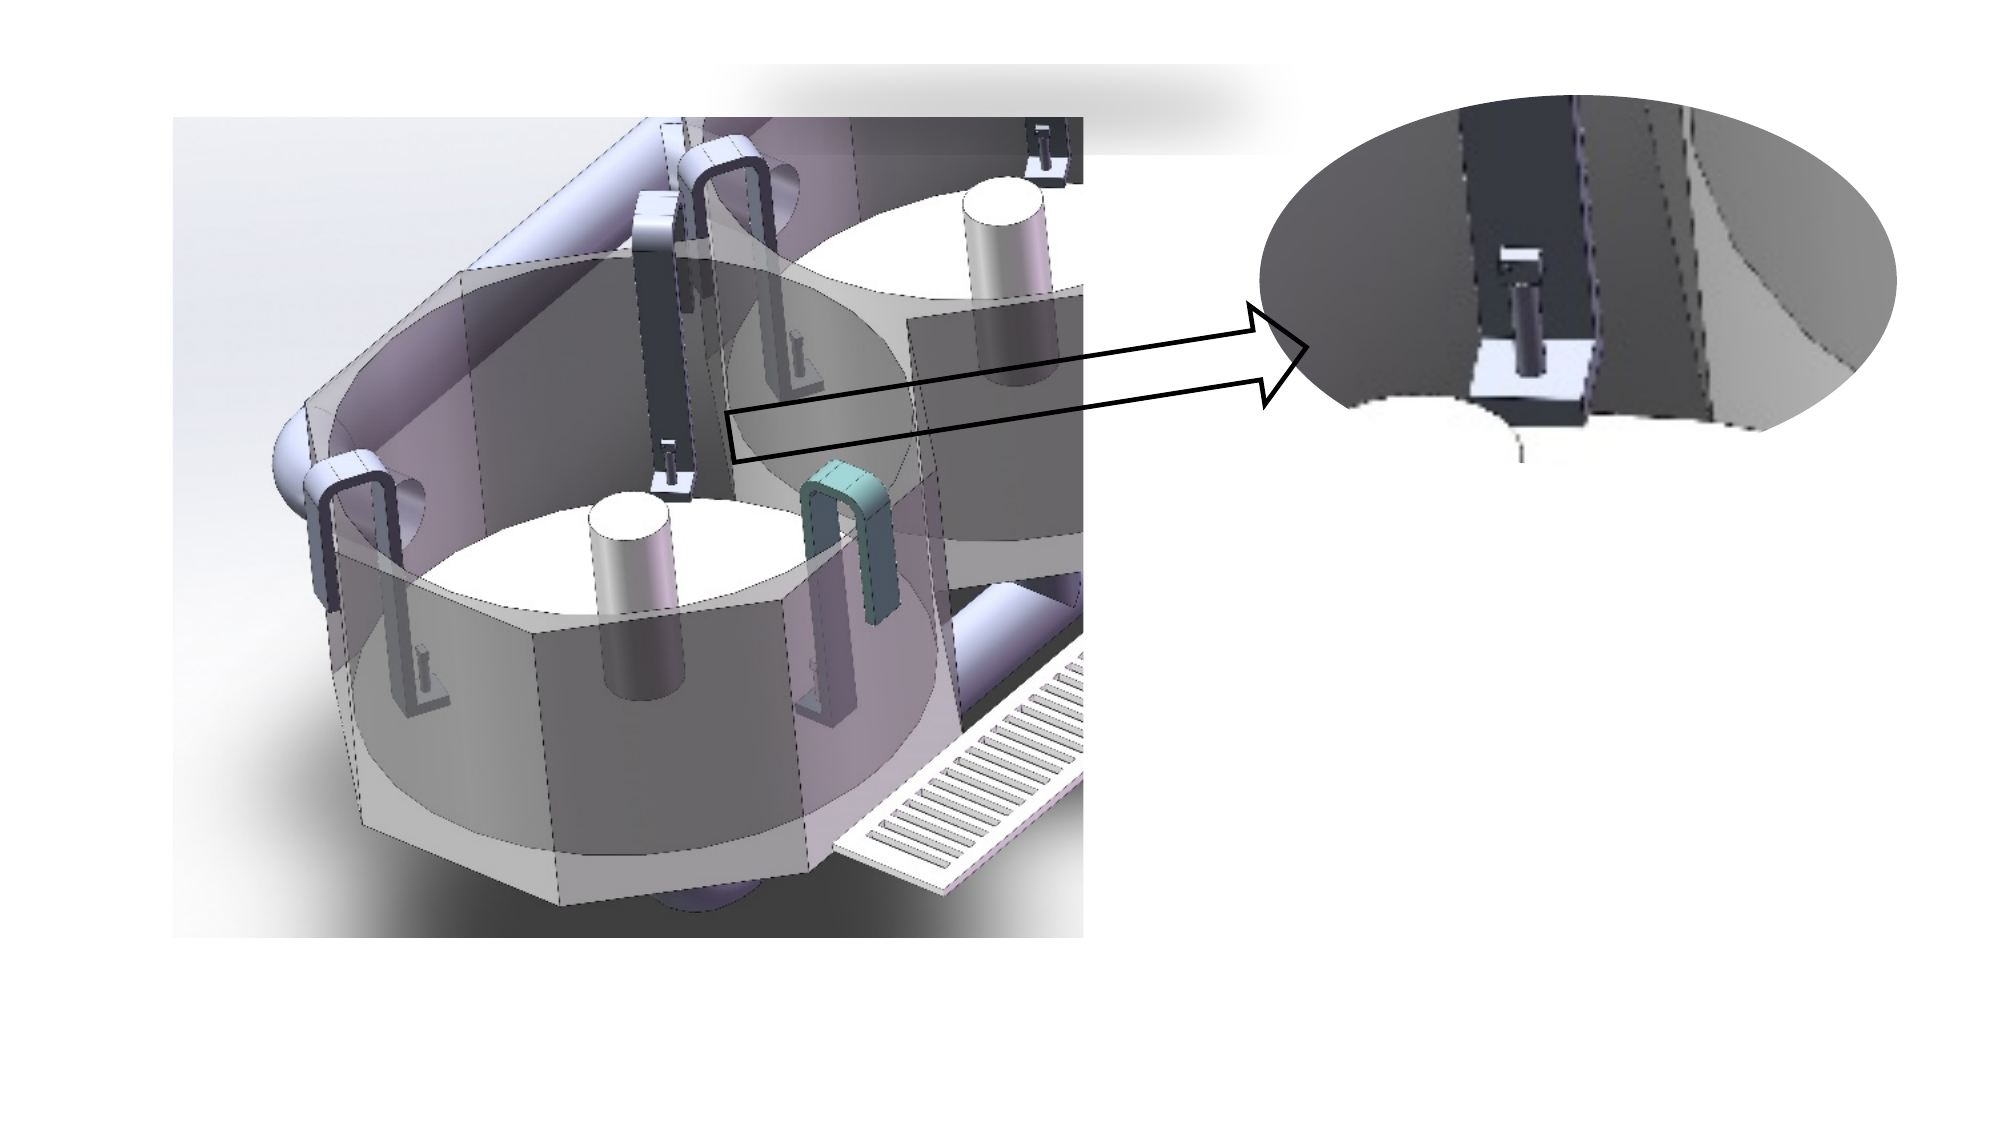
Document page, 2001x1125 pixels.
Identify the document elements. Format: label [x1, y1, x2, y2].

picture [1259, 95, 1897, 466]
picture [172, 117, 1084, 938]
text_box [1084, 303, 1259, 409]
